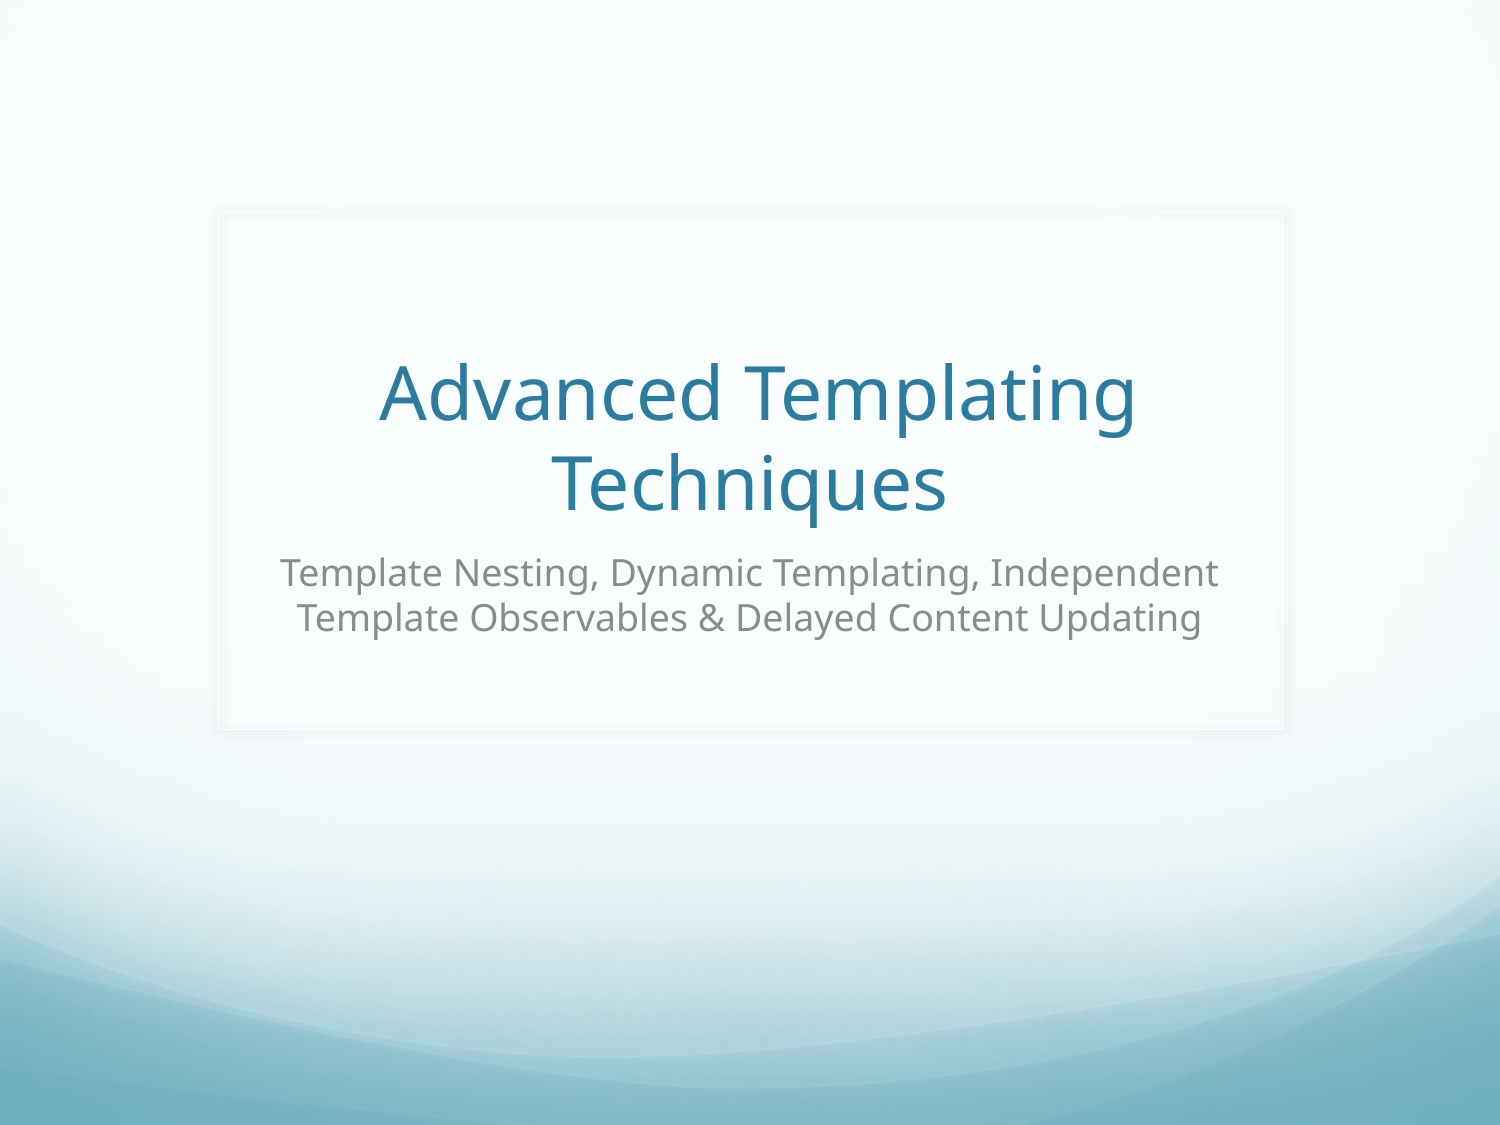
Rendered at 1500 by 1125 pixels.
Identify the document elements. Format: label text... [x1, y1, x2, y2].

title Advanced Templating Techniques [217, 249, 1283, 533]
subtitle Template Nesting, Dynamic Templating, Independent Template Observables & Delayed Content Updating [217, 541, 1283, 692]
